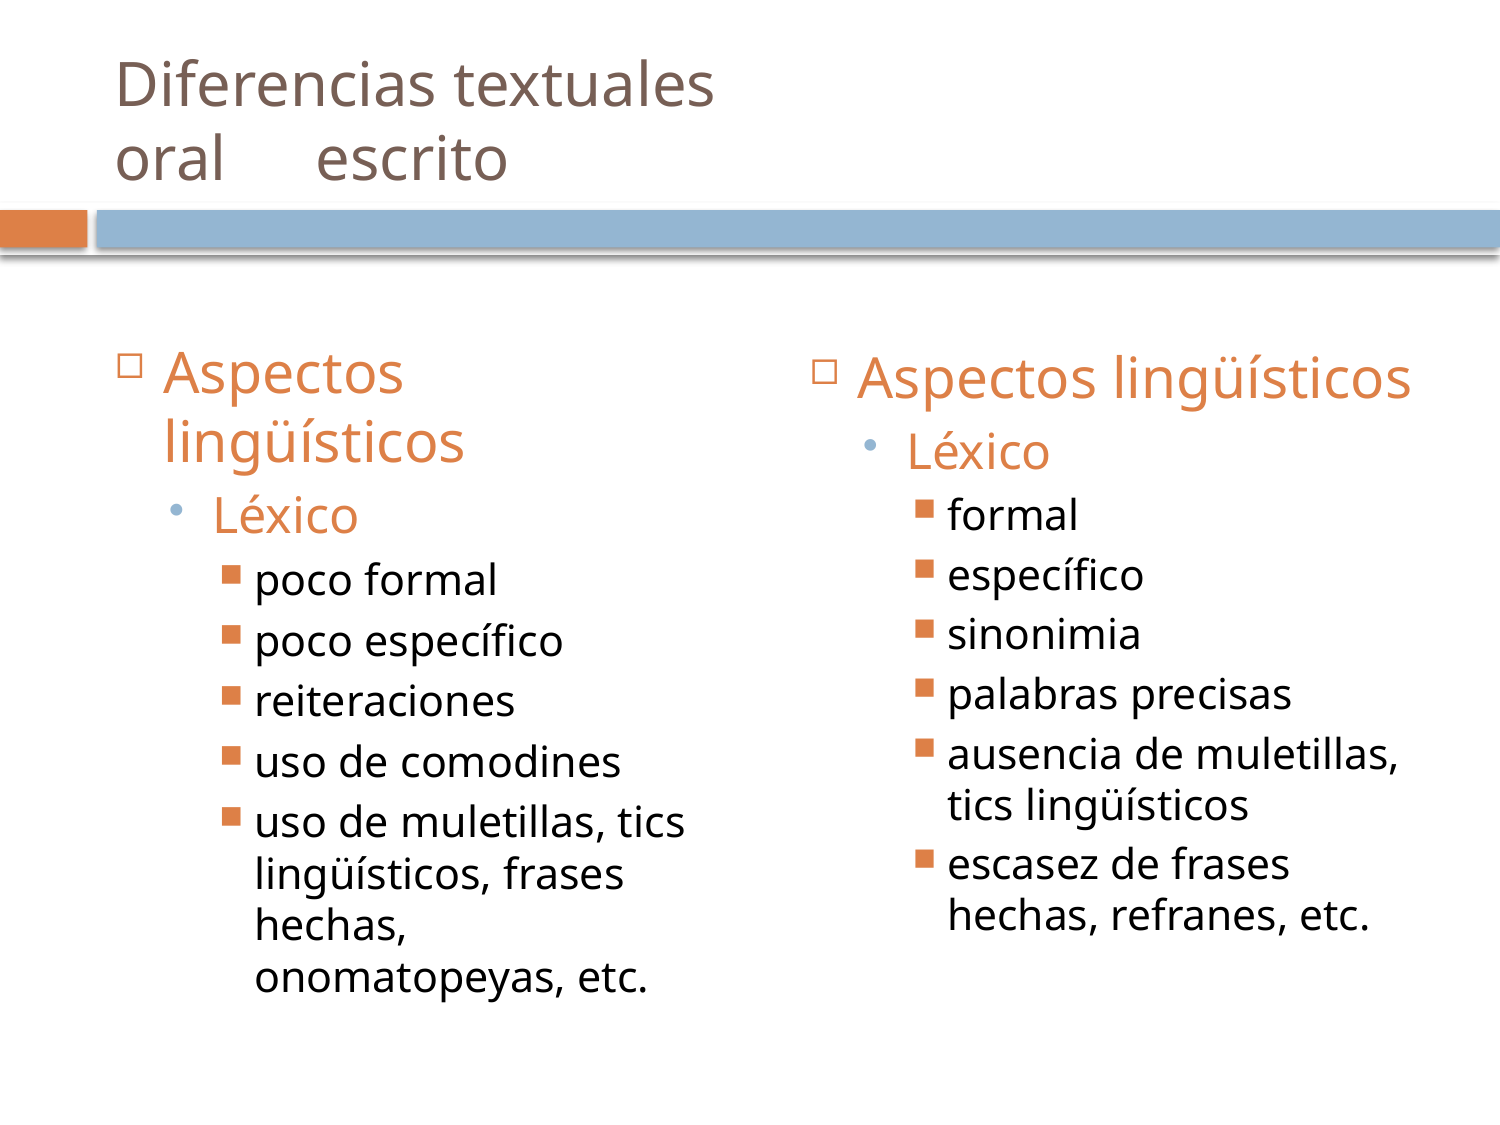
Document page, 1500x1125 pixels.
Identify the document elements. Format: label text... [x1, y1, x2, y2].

list Aspectos lingüísticos Léxico formal específico sinonimia palabras precisas ausencia de muletillas, tics lingüísticos escasez de frases hechas, refranes, etc. [794, 260, 1433, 1011]
list Aspectos lingüísticos Léxico poco formal poco específico reiteraciones uso de comodines uso de muletillas, tics lingüísticos, frases hechas, onomatopeyas, etc. [99, 260, 738, 1011]
title Diferencias textuales oral escrito [99, 37, 1438, 200]
